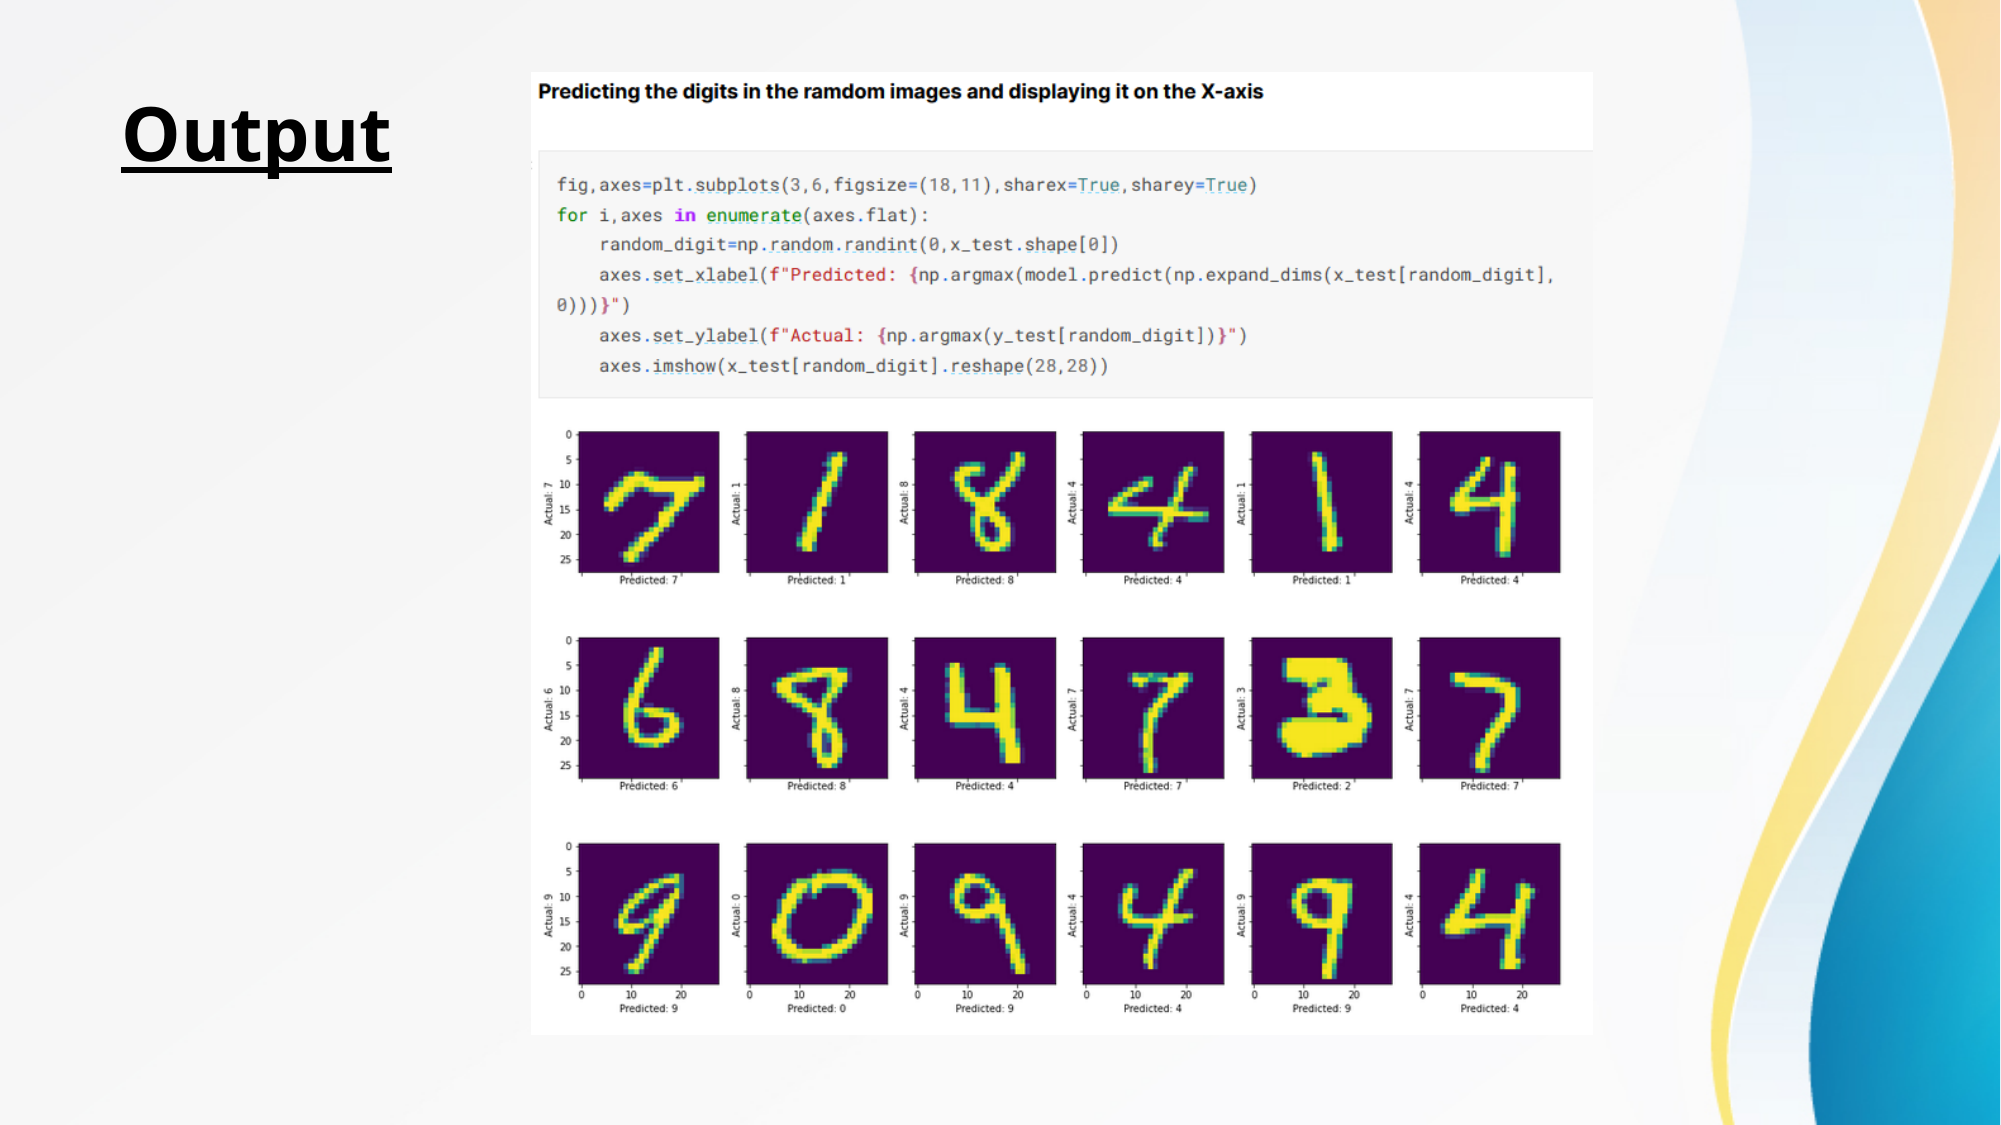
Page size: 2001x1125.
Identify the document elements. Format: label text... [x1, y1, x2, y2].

picture [0, 0, 2001, 1125]
text_box Output [106, 79, 407, 185]
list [531, 72, 1593, 1035]
